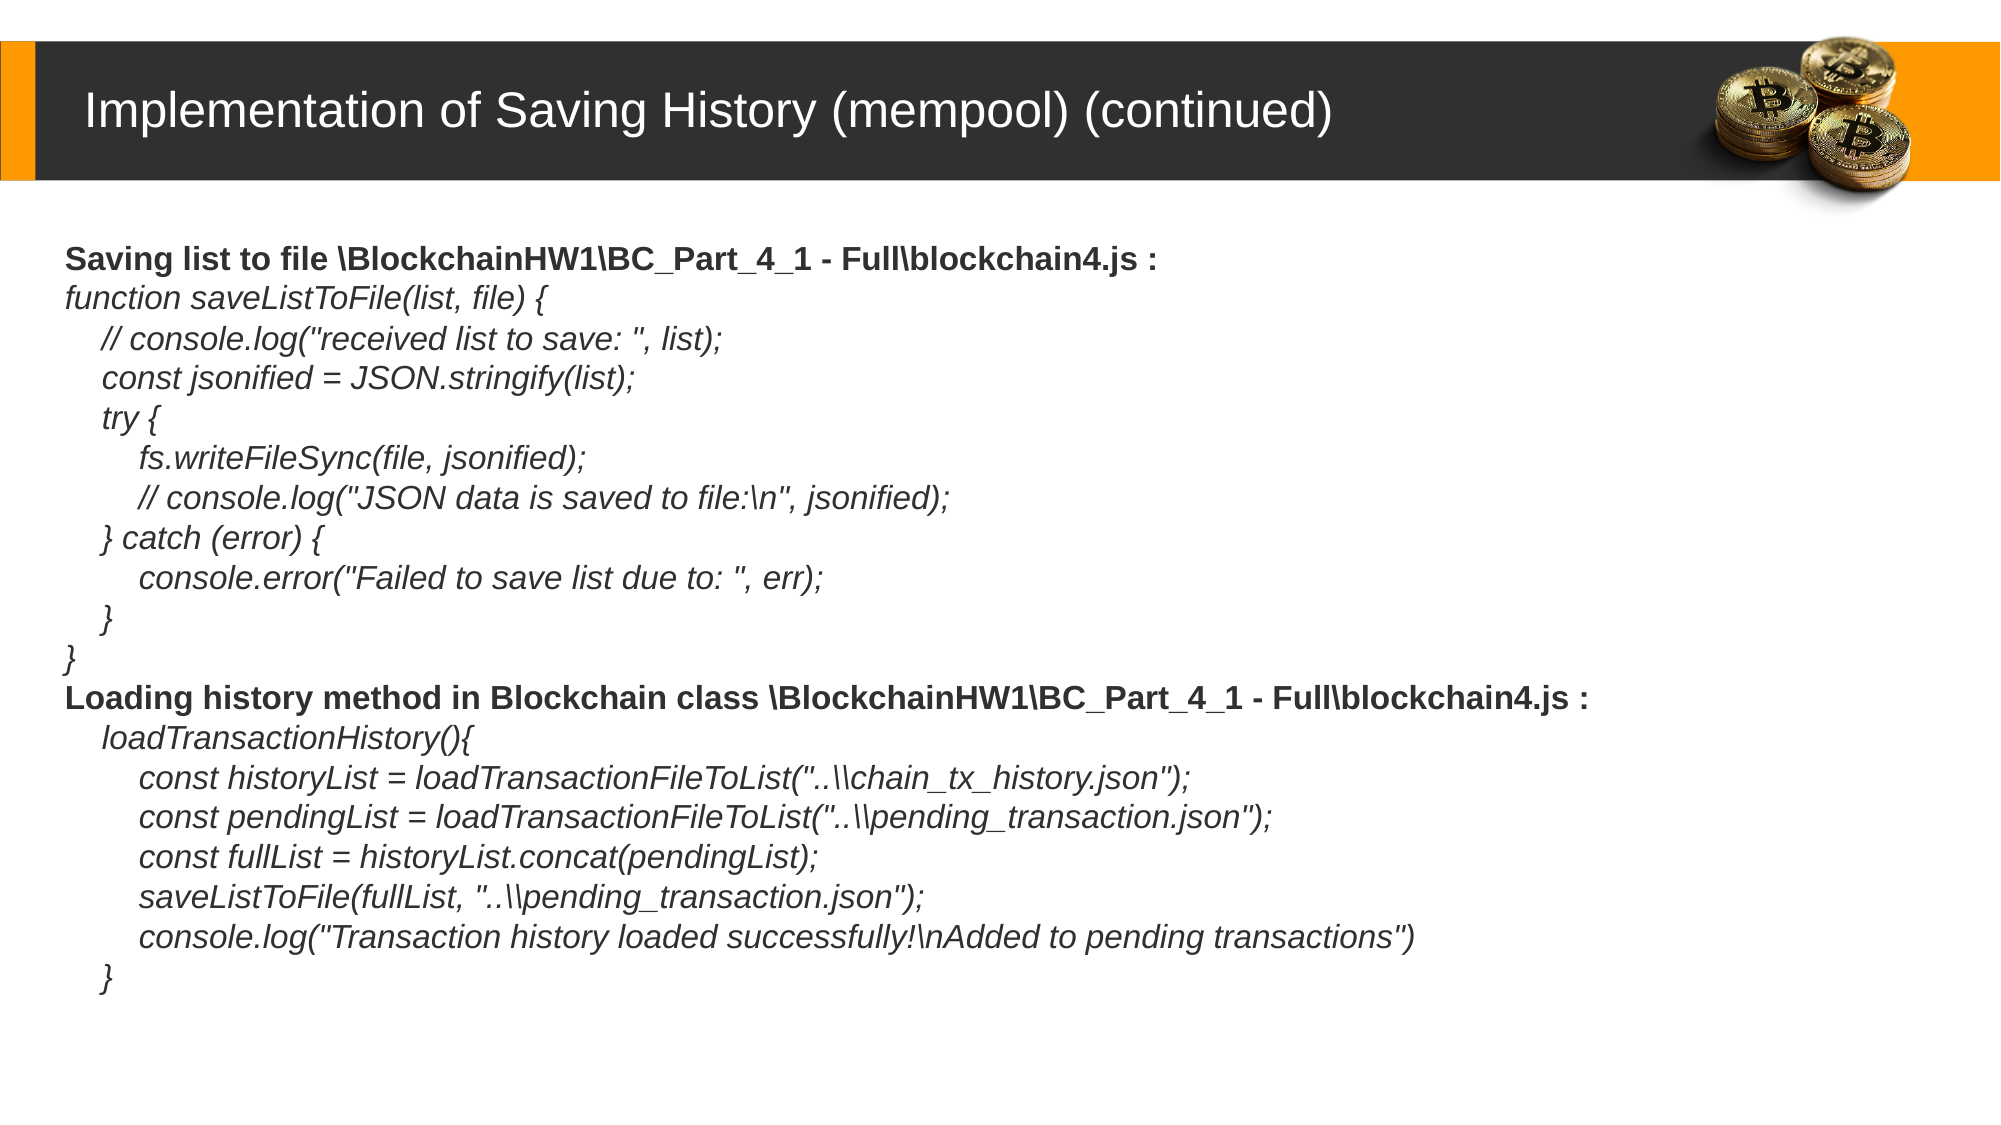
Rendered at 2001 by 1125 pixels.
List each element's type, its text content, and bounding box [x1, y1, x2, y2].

text_box Saving list to file \BlockchainHW1\BC_Part_4_1 - Full\blockchain4.js : function saveListToFile(list, file) { // console.log("received list to save: ", list); const jsonified = JSON.stringify(list); try { fs.writeFileSync(file, jsonified); // console.log("JSON data is saved to file:\n", jsonified); } catch (error) { console.error("Failed to save list due to: ", err); } } Loading history method in Blockchain class \BlockchainHW1\BC_Part_4_1 - Full\blockchain4.js : loadTransactionHistory(){ const historyList = loadTransactionFileToList("..\\chain_tx_history.json"); const pendingList = loadTransactionFileToList("..\\pending_transaction.json"); const fullList = historyList.concat(pendingList); saveListToFile(fullList, "..\\pending_transaction.json"); console.log("Transaction history loaded successfully!\nAdded to pending transactions") } [50, 229, 1971, 1003]
picture [1673, 32, 1913, 222]
list Implementation of Saving History (mempool) (continued) [69, 51, 1524, 171]
